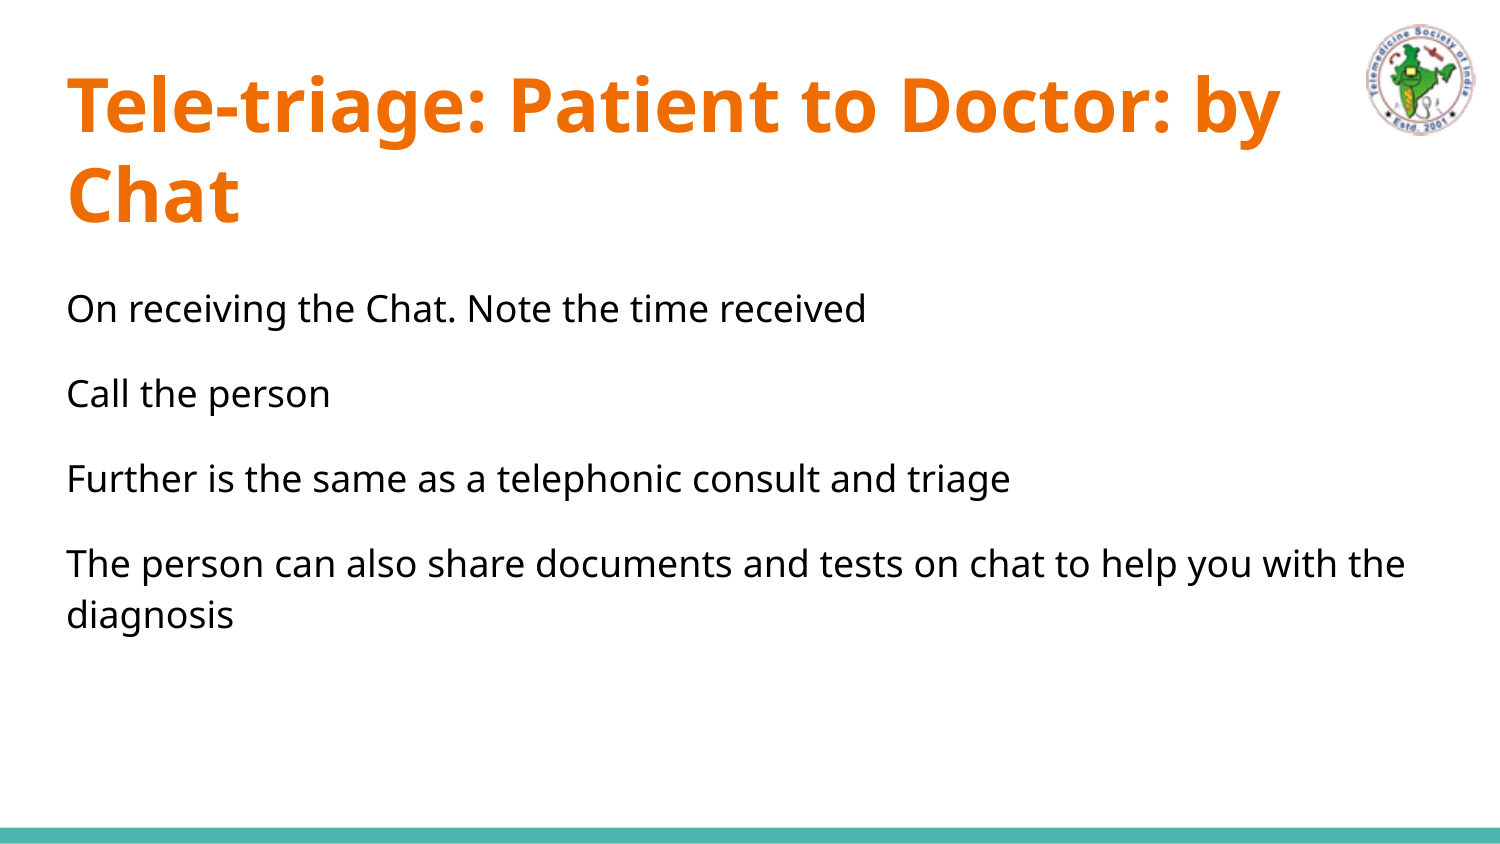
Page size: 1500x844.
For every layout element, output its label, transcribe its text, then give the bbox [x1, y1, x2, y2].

picture [1366, 24, 1477, 137]
list On receiving the Chat. Note the time received Call the person Further is the same as a telephonic consult and triage The person can also share documents and tests on chat to help you with the diagnosis [51, 262, 1449, 761]
title Tele-triage: Patient to Doctor: by Chat [51, 42, 1449, 159]
